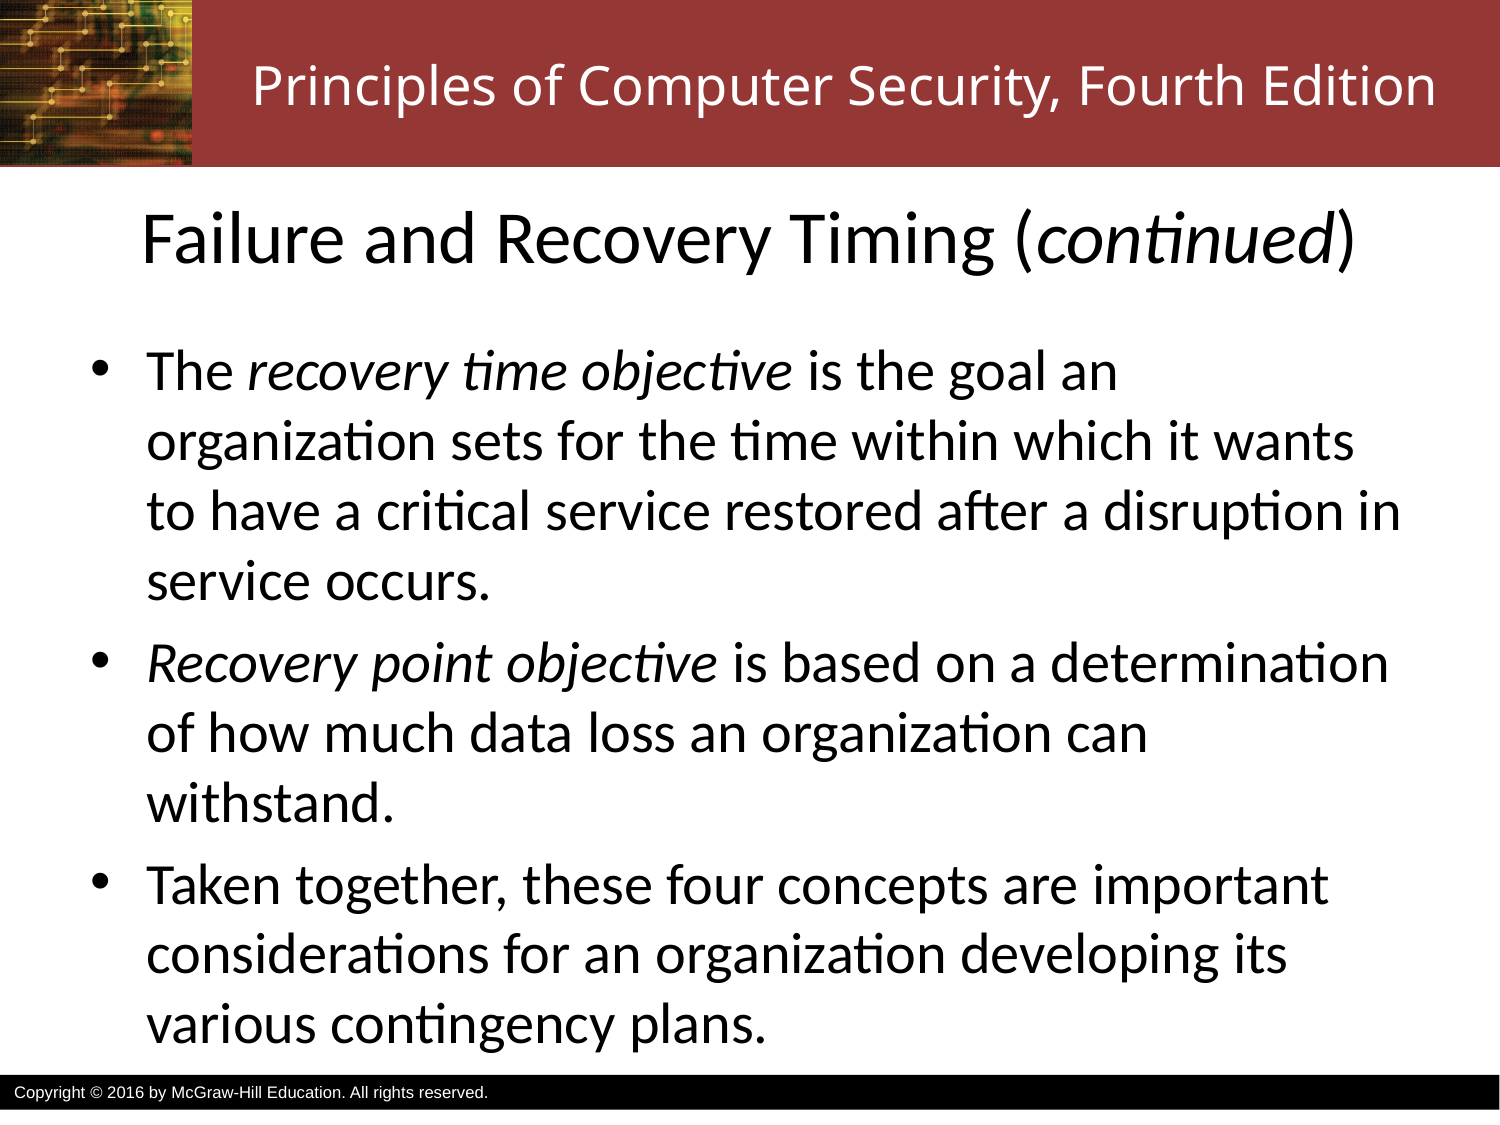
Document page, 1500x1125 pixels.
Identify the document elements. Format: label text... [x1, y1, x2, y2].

list The recovery time objective is the goal an organization sets for the time within which it wants to have a critical service restored after a disruption in service occurs. Recovery point objective is based on a determination of how much data loss an organization can withstand. Taken together, these four concepts are important considerations for an organization developing its various contingency plans. [75, 324, 1425, 1005]
picture [0, 0, 192, 165]
title Failure and Recovery Timing (continued) [75, 181, 1425, 324]
